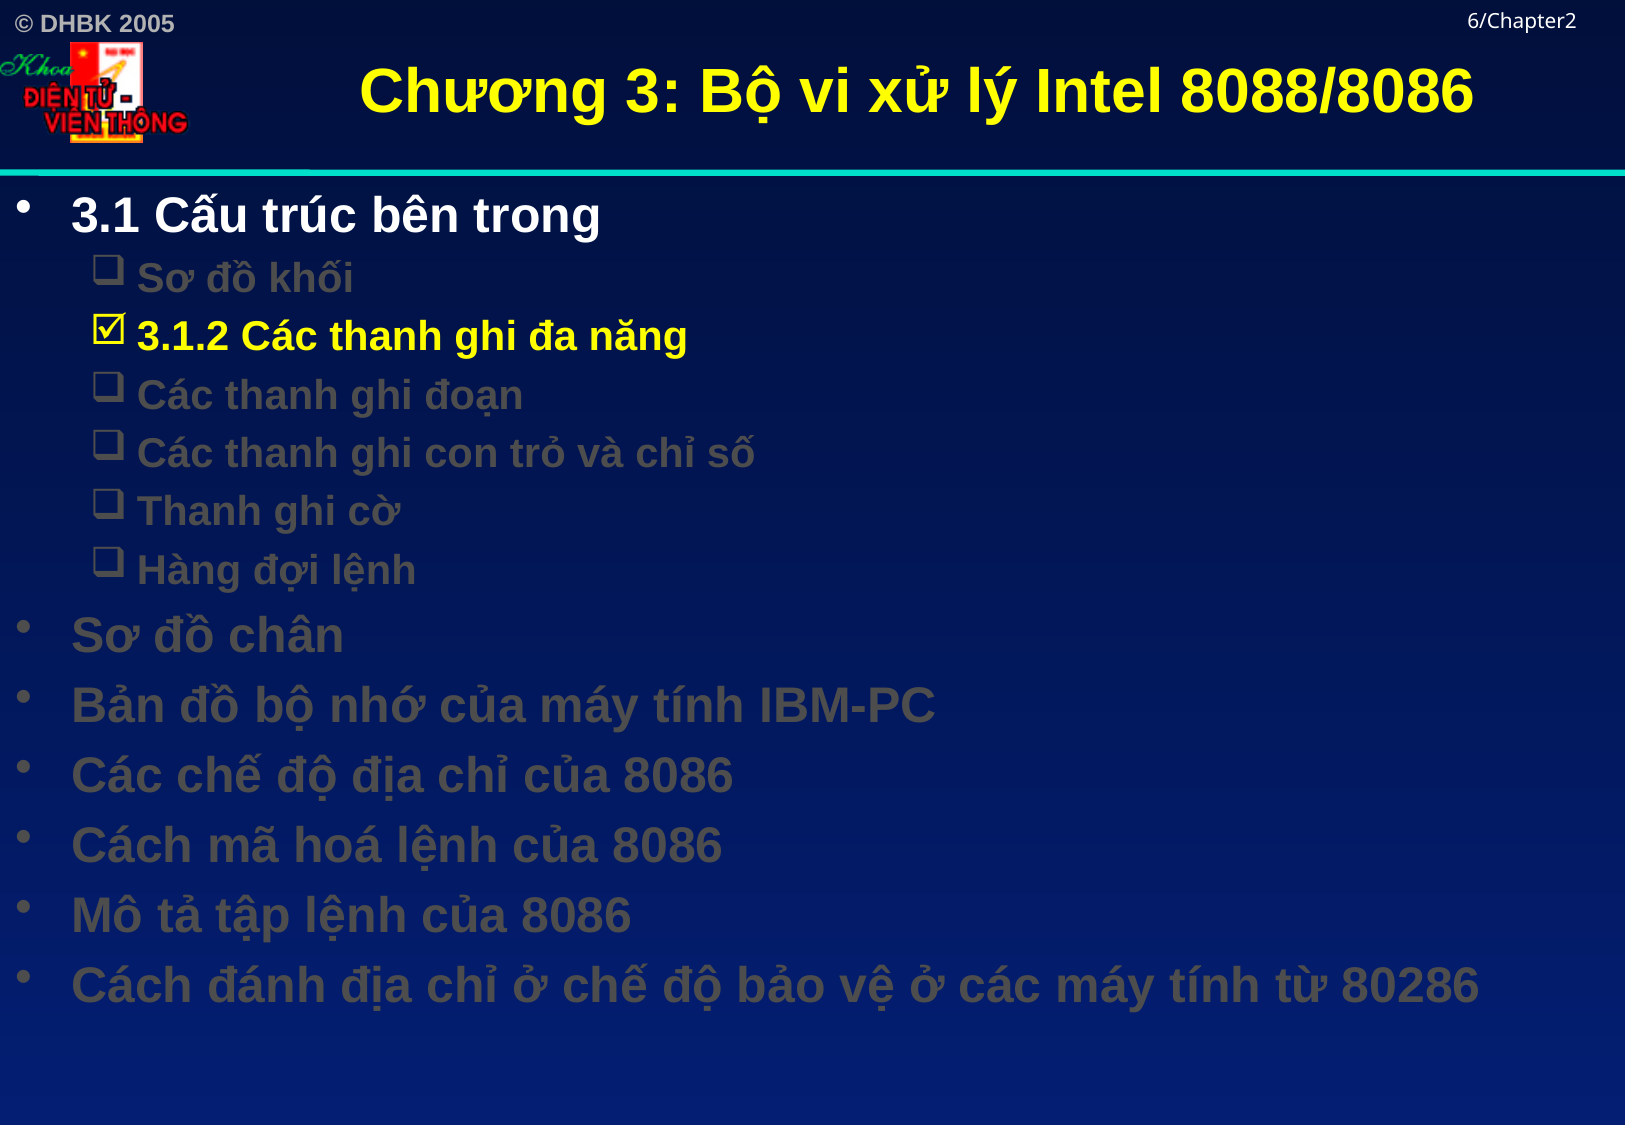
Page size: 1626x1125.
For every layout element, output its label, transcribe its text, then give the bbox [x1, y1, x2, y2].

picture [0, 42, 192, 143]
list 3.1 Cấu trúc bên trong Sơ đồ khối 3.1.2 Các thanh ghi đa năng Các thanh ghi đoạn Các thanh ghi con trỏ và chỉ số Thanh ghi cờ Hàng đợi lệnh Sơ đồ chân Bản đồ bộ nhớ của máy tính IBM-PC Các chế độ địa chỉ của 8086 Cách mã hoá lệnh của 8086 Mô tả tập lệnh của 8086 Cách đánh địa chỉ ở chế độ bảo vệ ở các máy tính từ 80286 [0, 174, 1625, 1125]
title Chương 3: Bộ vi xử lý Intel 8088/8086 [210, 0, 1625, 174]
